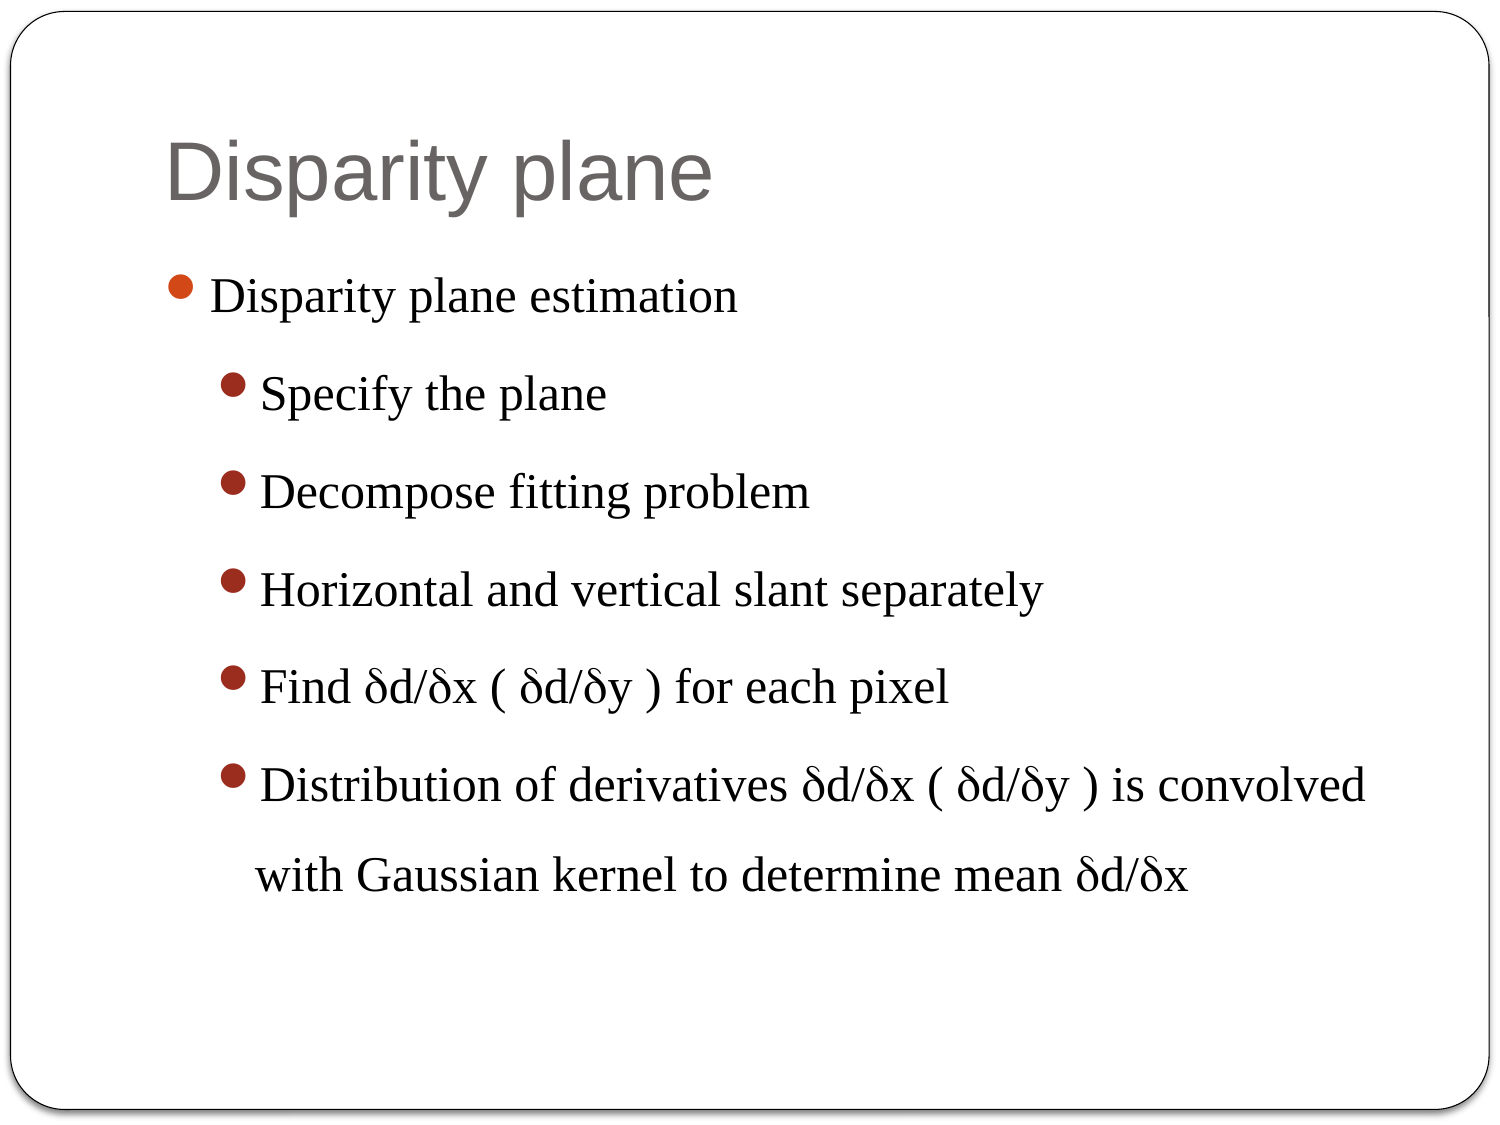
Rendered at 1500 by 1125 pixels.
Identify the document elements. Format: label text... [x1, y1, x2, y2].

list Disparity plane estimation Specify the plane Decompose fitting problem Horizontal and vertical slant separately Find d/x ( d/y ) for each pixel Distribution of derivatives d/x ( d/y ) is convolved with Gaussian kernel to determine mean d/x [150, 255, 1425, 1000]
title Disparity plane [150, 45, 1425, 233]
